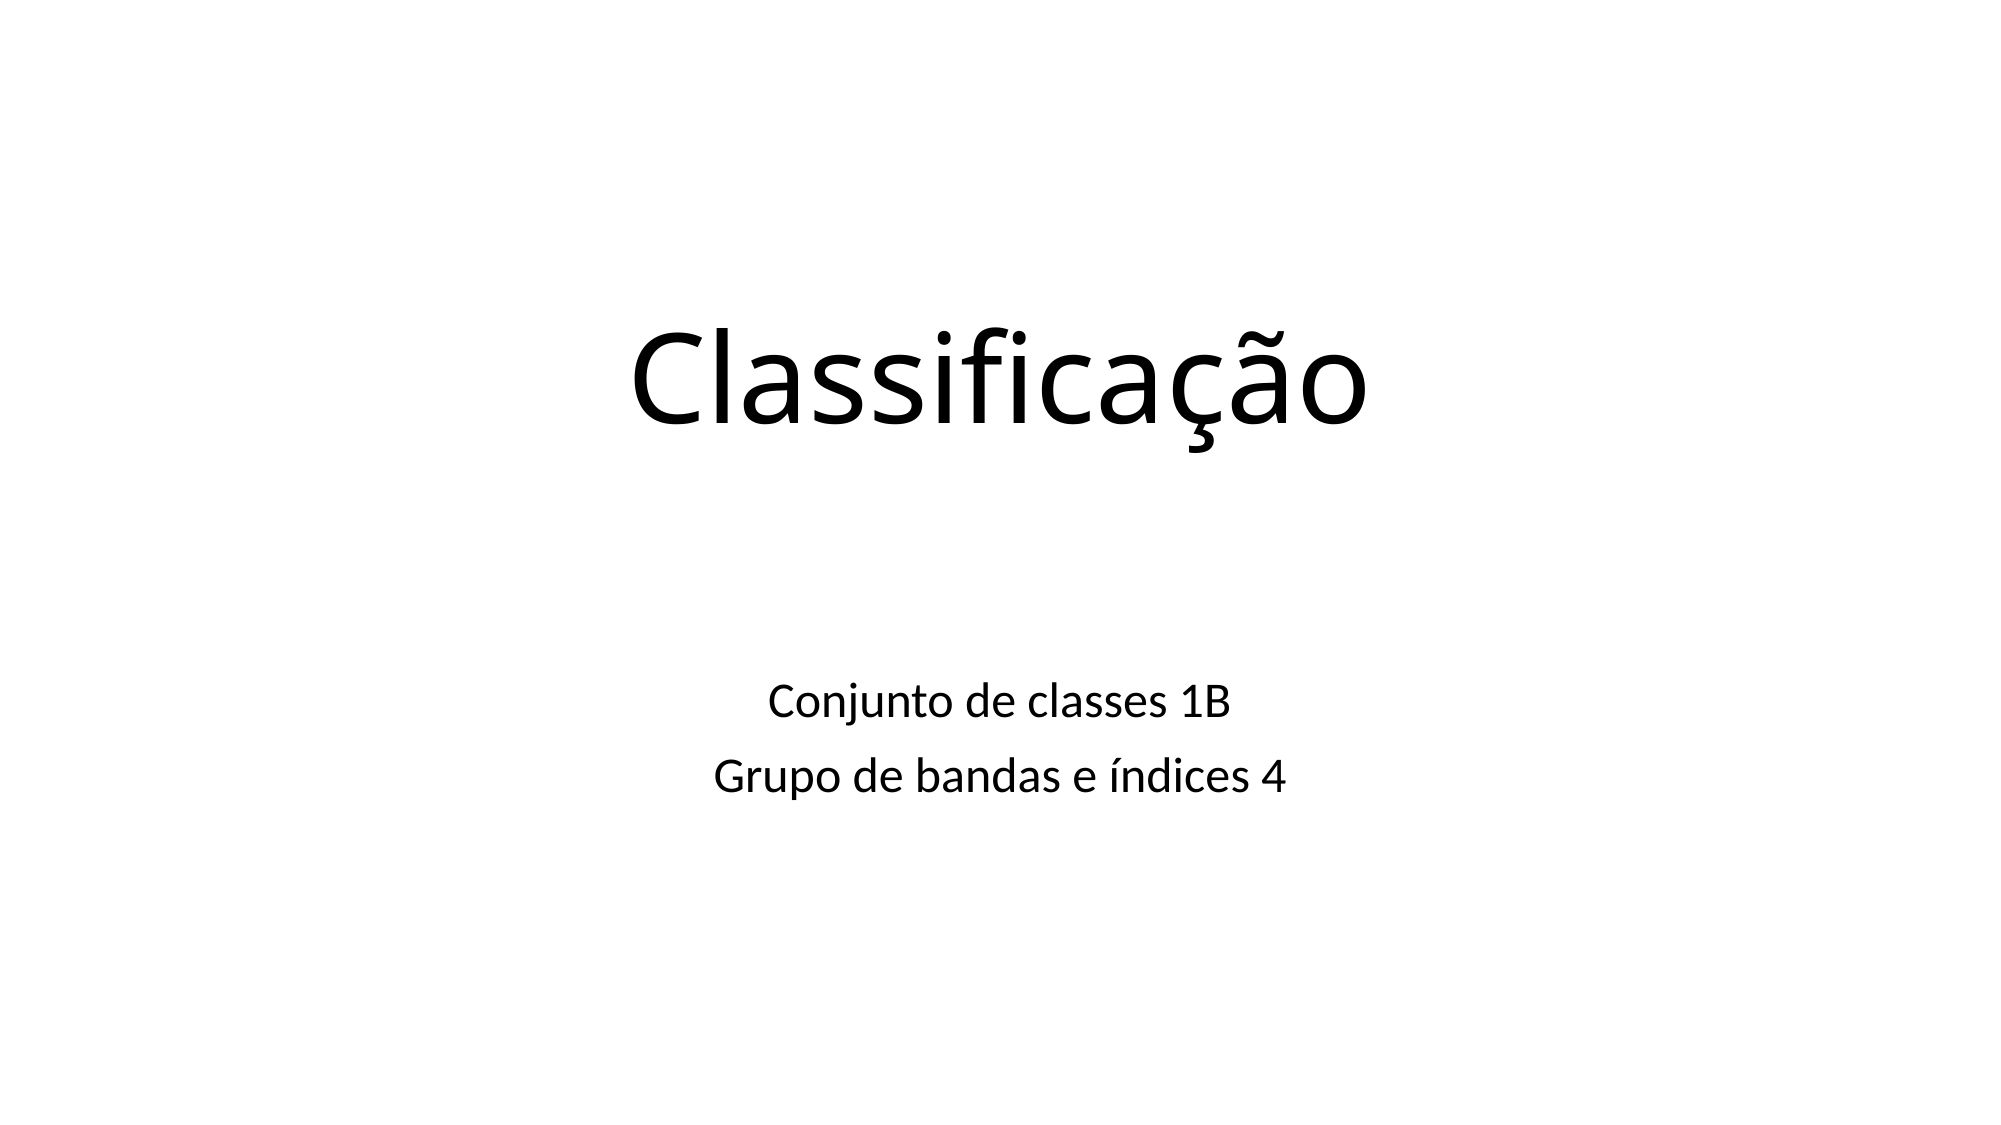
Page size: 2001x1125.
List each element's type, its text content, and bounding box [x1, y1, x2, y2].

subtitle Conjunto de classes 1B Grupo de bandas e índices 4 [249, 666, 1750, 939]
title Classificação [249, 66, 1750, 459]
